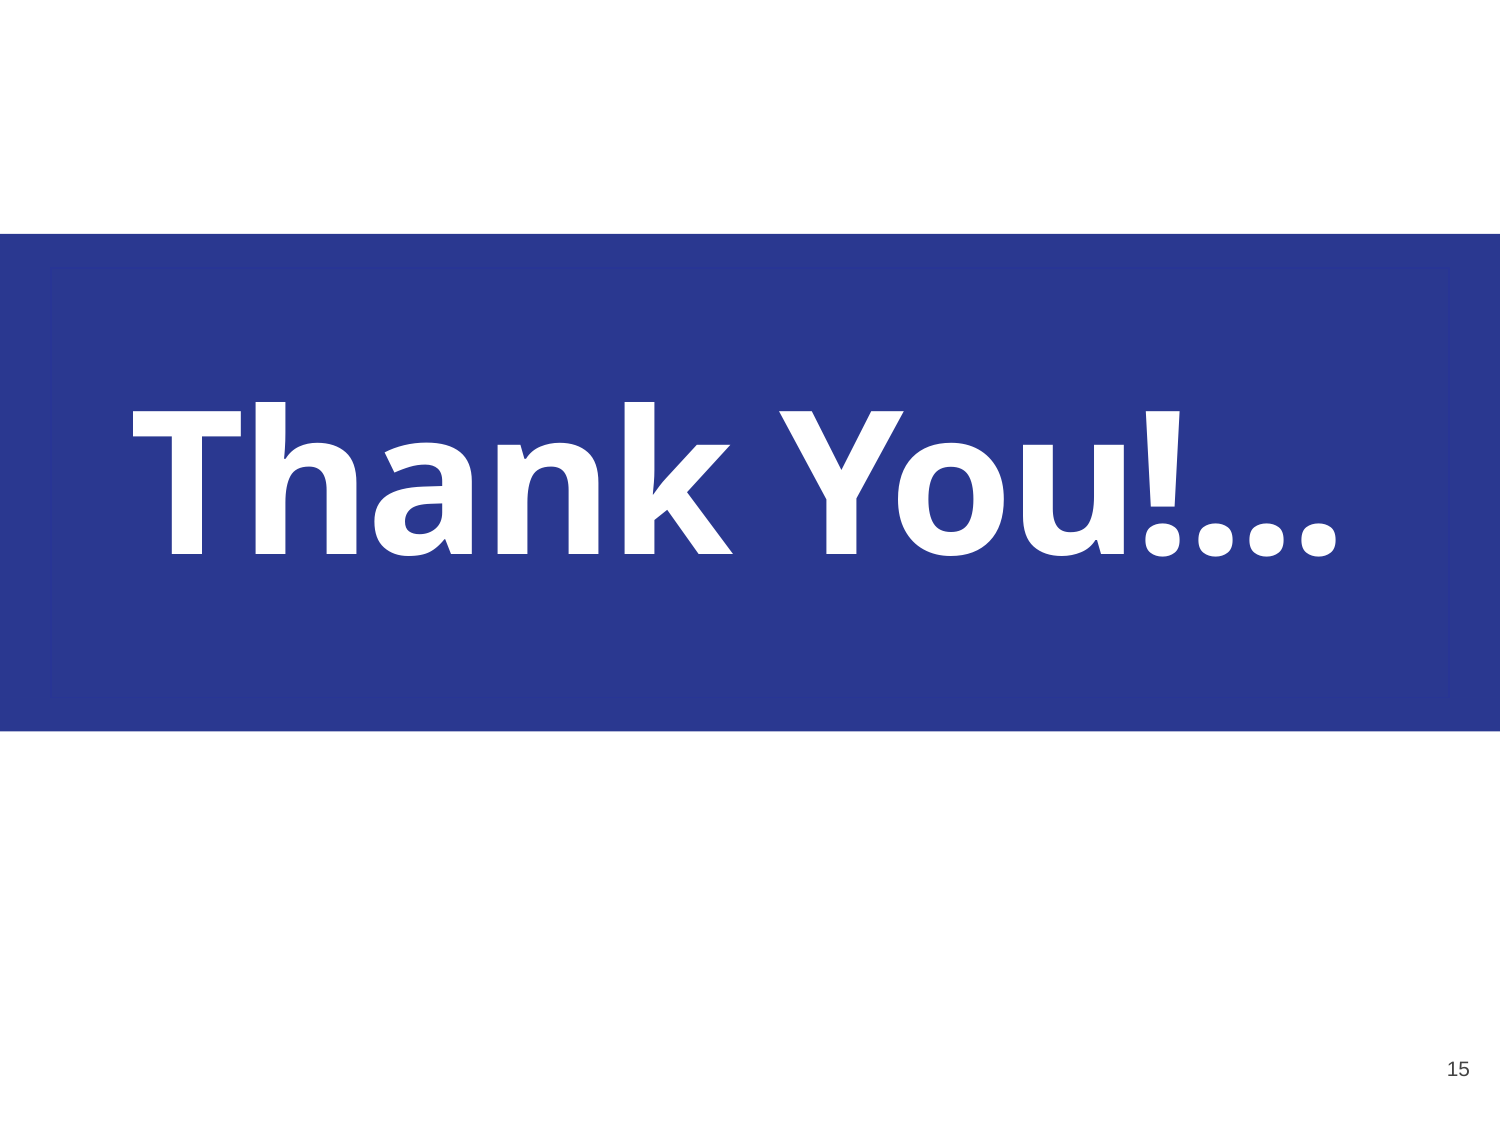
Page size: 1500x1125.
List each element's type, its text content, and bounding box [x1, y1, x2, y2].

text_box [0, 233, 1500, 732]
text_box [0, 0, 1500, 233]
text_box [51, 267, 1449, 698]
text_box [0, 732, 1500, 1125]
slide_number 15 [1438, 1049, 1475, 1125]
title Thank You!... [75, 352, 1423, 595]
